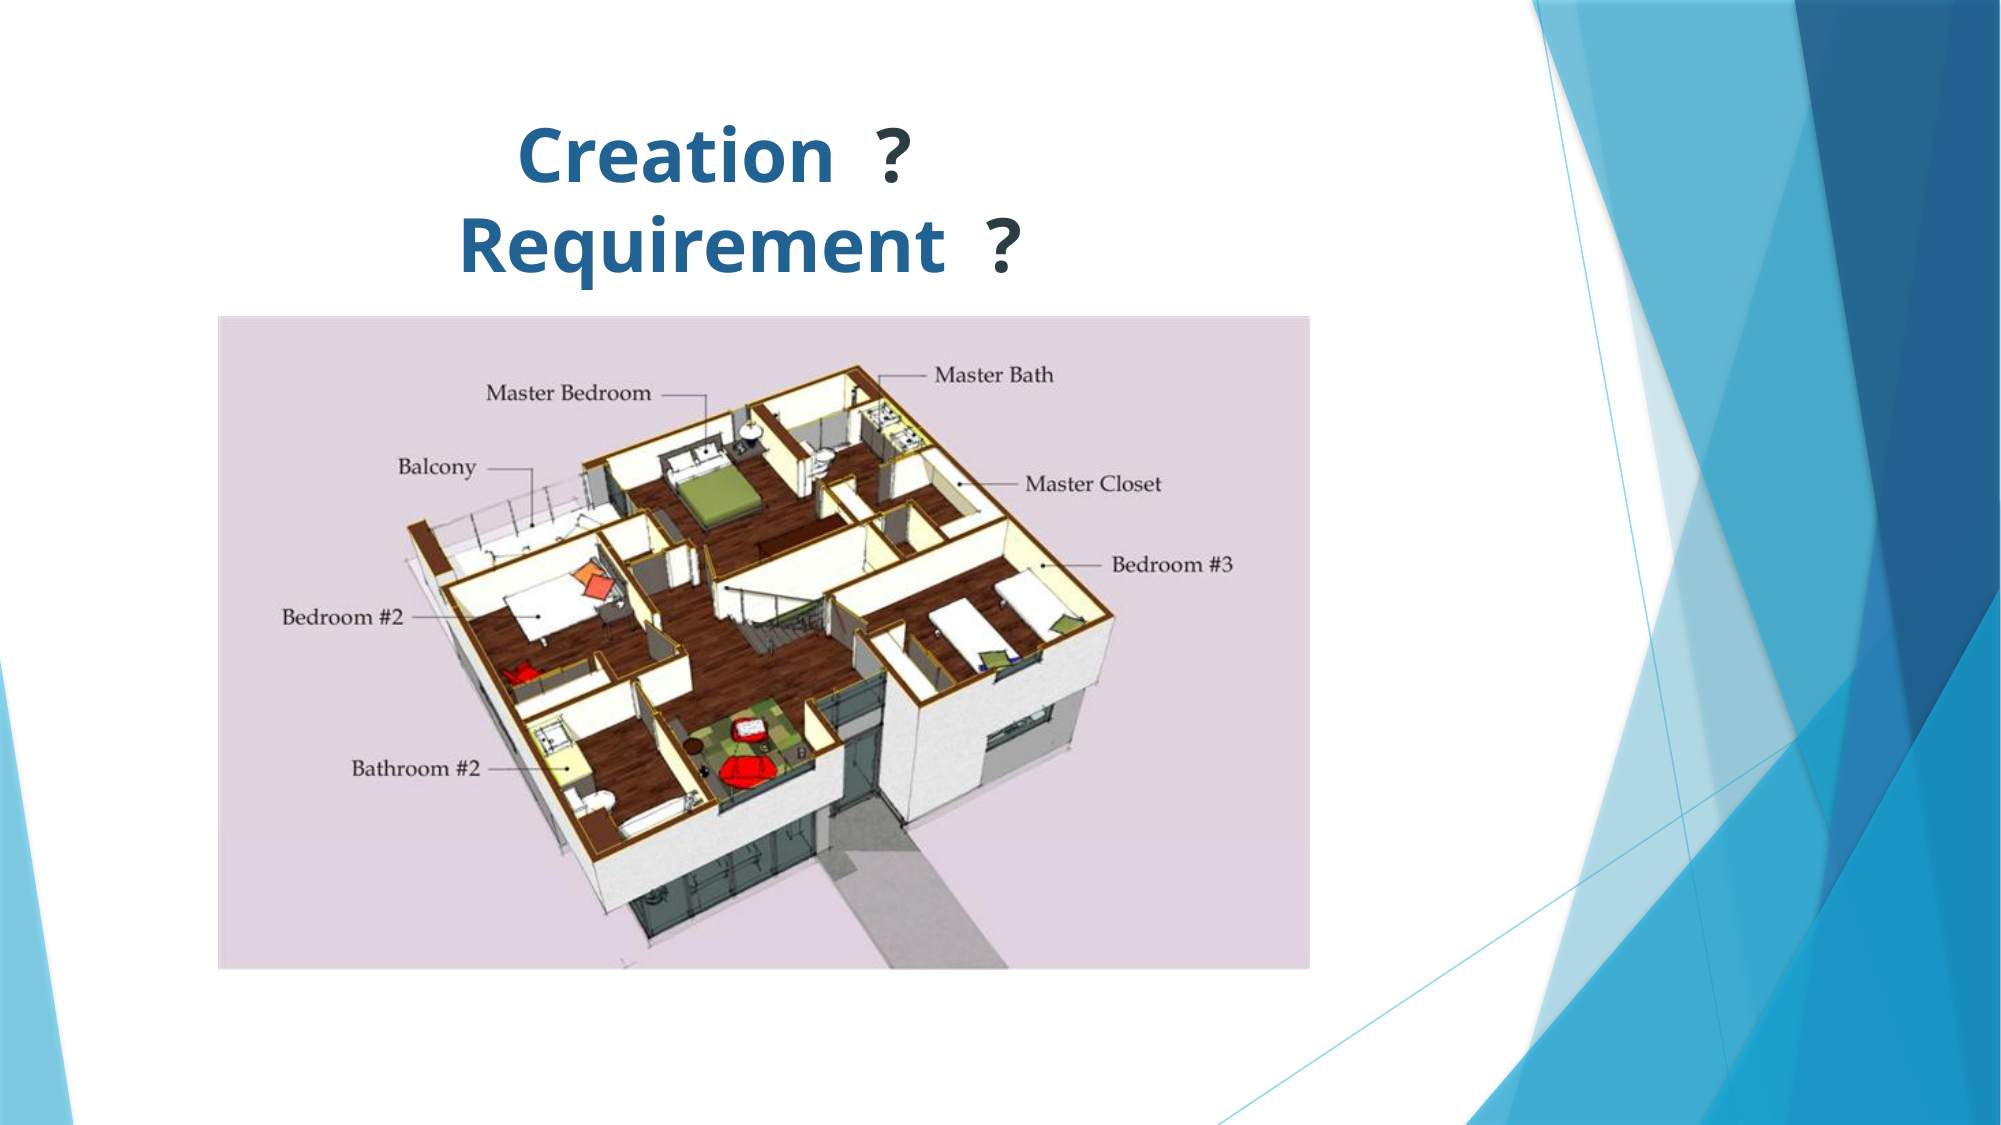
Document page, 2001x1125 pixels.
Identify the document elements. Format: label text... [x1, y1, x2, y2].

title Creation ? Requirement ? [111, 99, 1522, 317]
picture [218, 316, 1310, 970]
